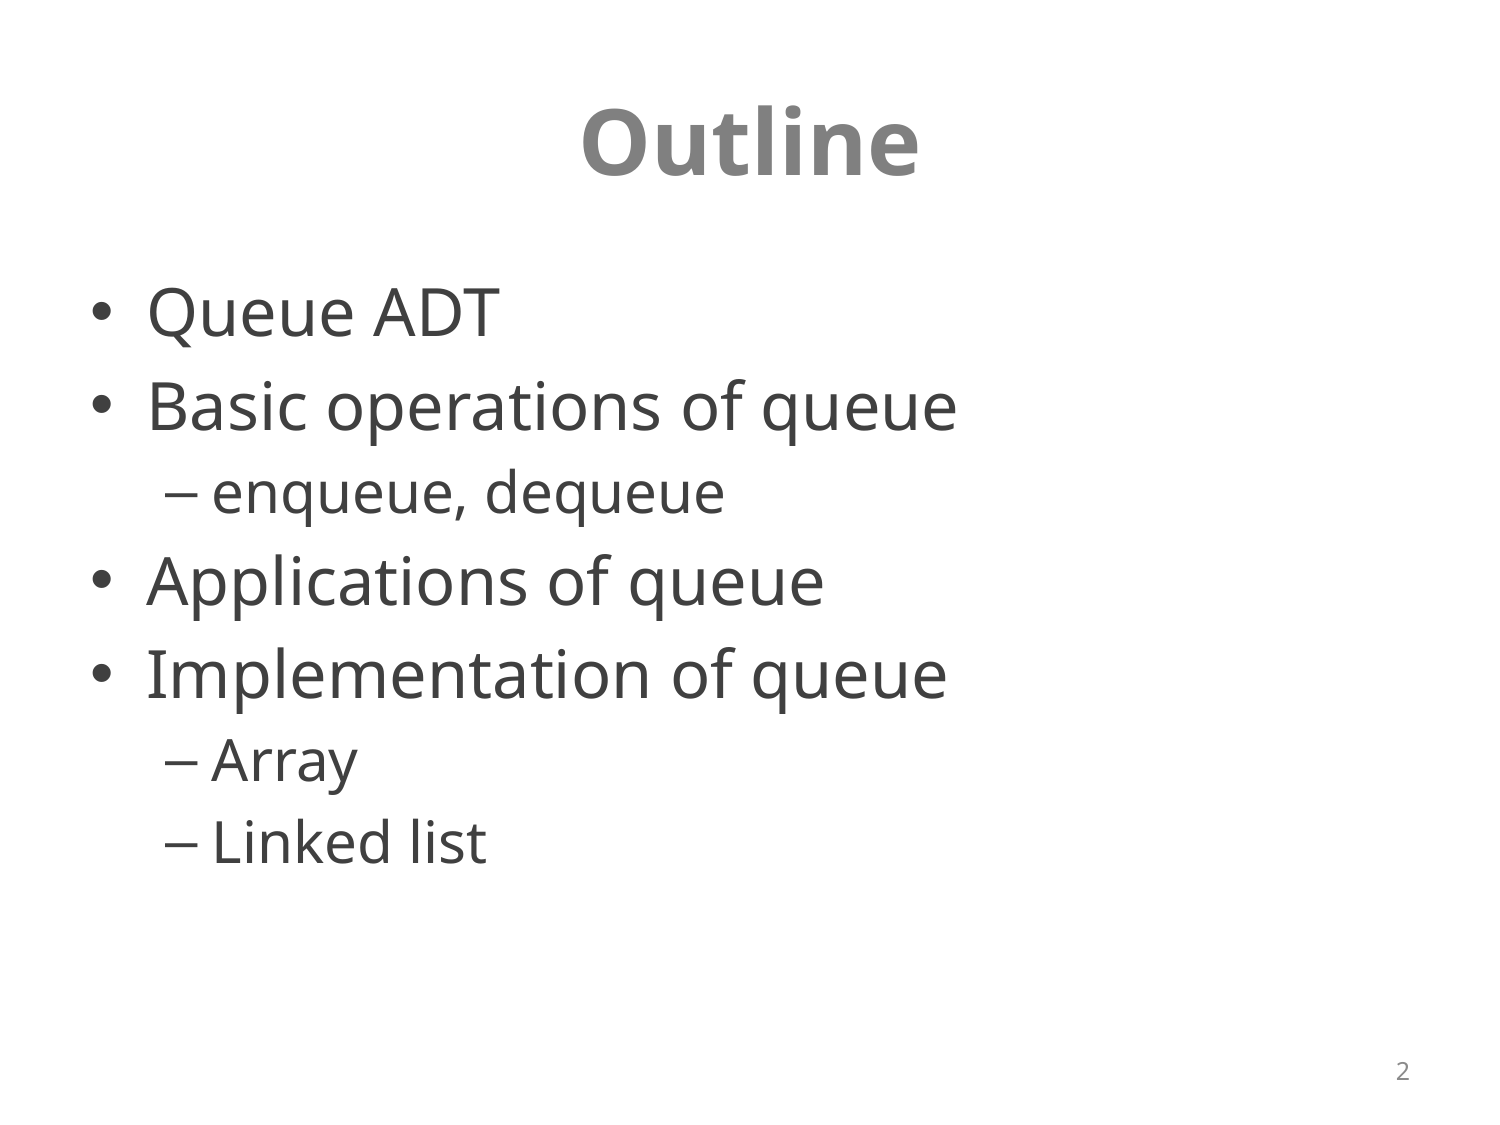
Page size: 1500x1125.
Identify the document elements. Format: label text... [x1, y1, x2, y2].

slide_number 2 [1074, 1042, 1425, 1103]
list Queue ADT Basic operations of queue enqueue, dequeue Applications of queue Implementation of queue Array Linked list [75, 262, 1425, 1005]
title Outline [75, 45, 1425, 233]
